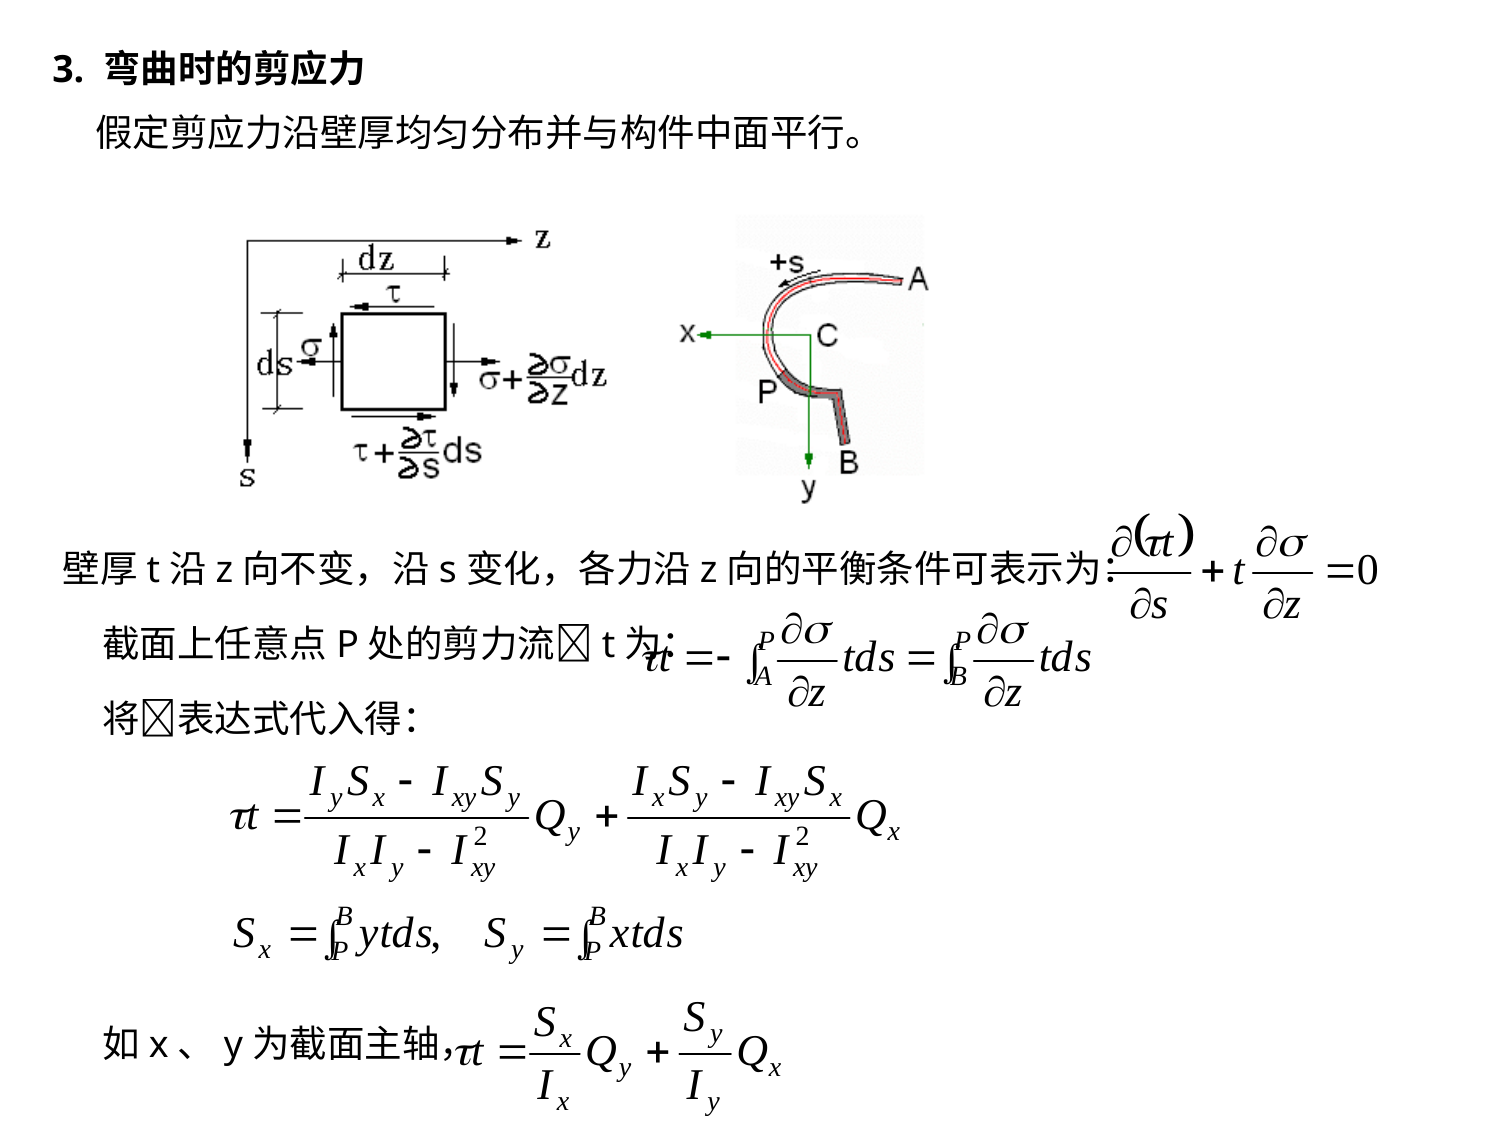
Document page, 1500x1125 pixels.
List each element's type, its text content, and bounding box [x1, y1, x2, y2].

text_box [224, 187, 946, 529]
text_box 将表达式代入得： [87, 687, 788, 748]
text_box 3. 弯曲时的剪应力 假定剪应力沿壁厚均匀分布并与构件中面平行。 [37, 37, 1463, 225]
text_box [1099, 512, 1388, 629]
text_box 截面上任意点P处的剪力流t为： [87, 612, 632, 673]
text_box 如x、y为截面主轴， [87, 1012, 444, 1073]
text_box 壁厚t沿z向不变，沿s变化，各力沿z向的平衡条件可表示为： [48, 537, 1094, 598]
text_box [449, 989, 790, 1125]
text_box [224, 749, 909, 974]
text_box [637, 599, 1101, 717]
